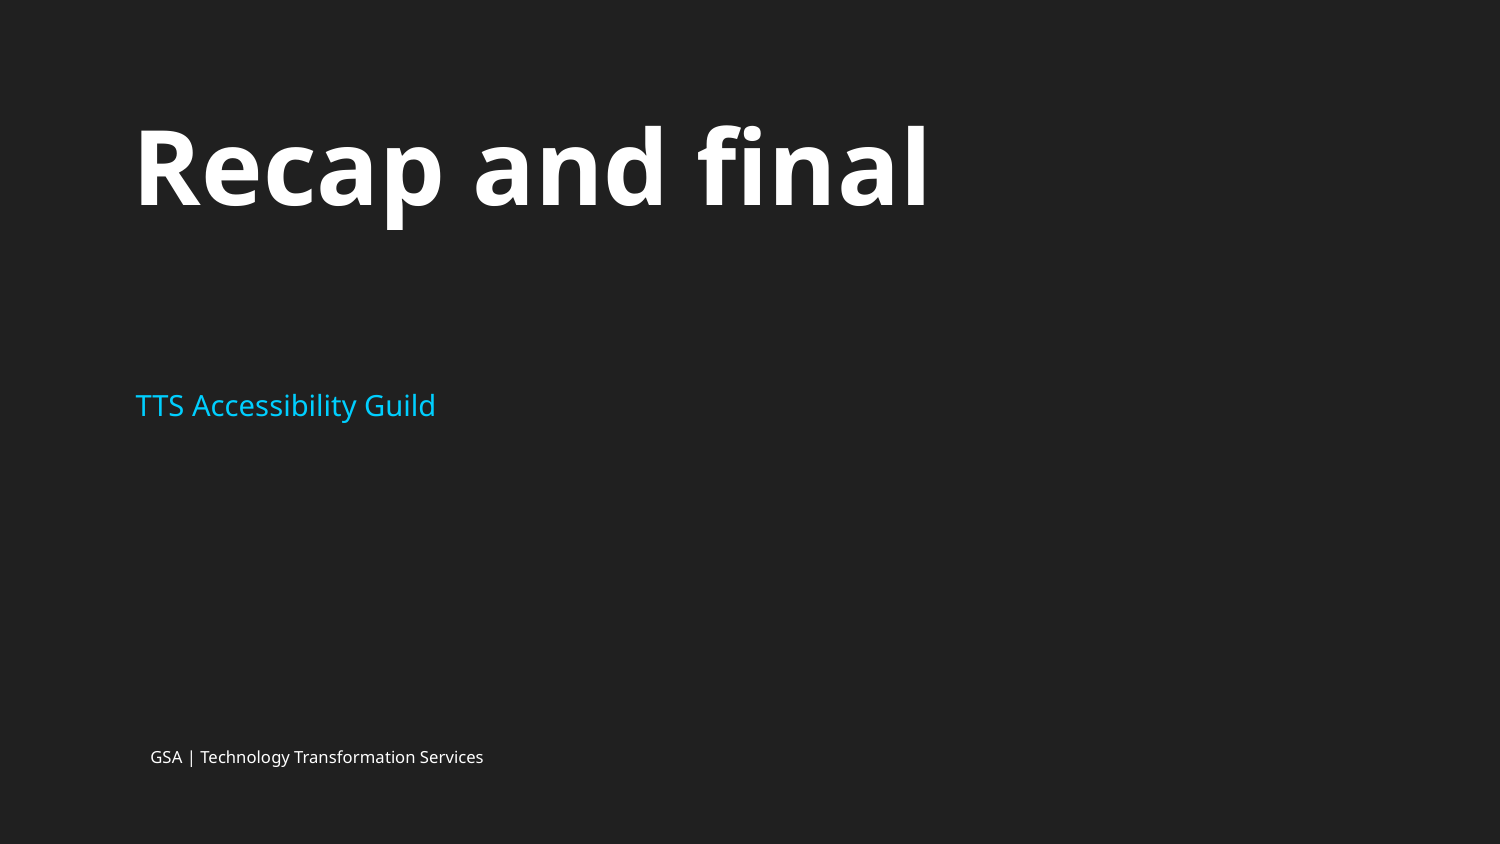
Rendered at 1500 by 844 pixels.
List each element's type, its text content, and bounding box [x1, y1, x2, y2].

subtitle GSA | Technology Transformation Services [135, 729, 585, 772]
subtitle TTS Accessibility Guild [120, 372, 841, 503]
title Recap and final [117, 86, 1330, 357]
